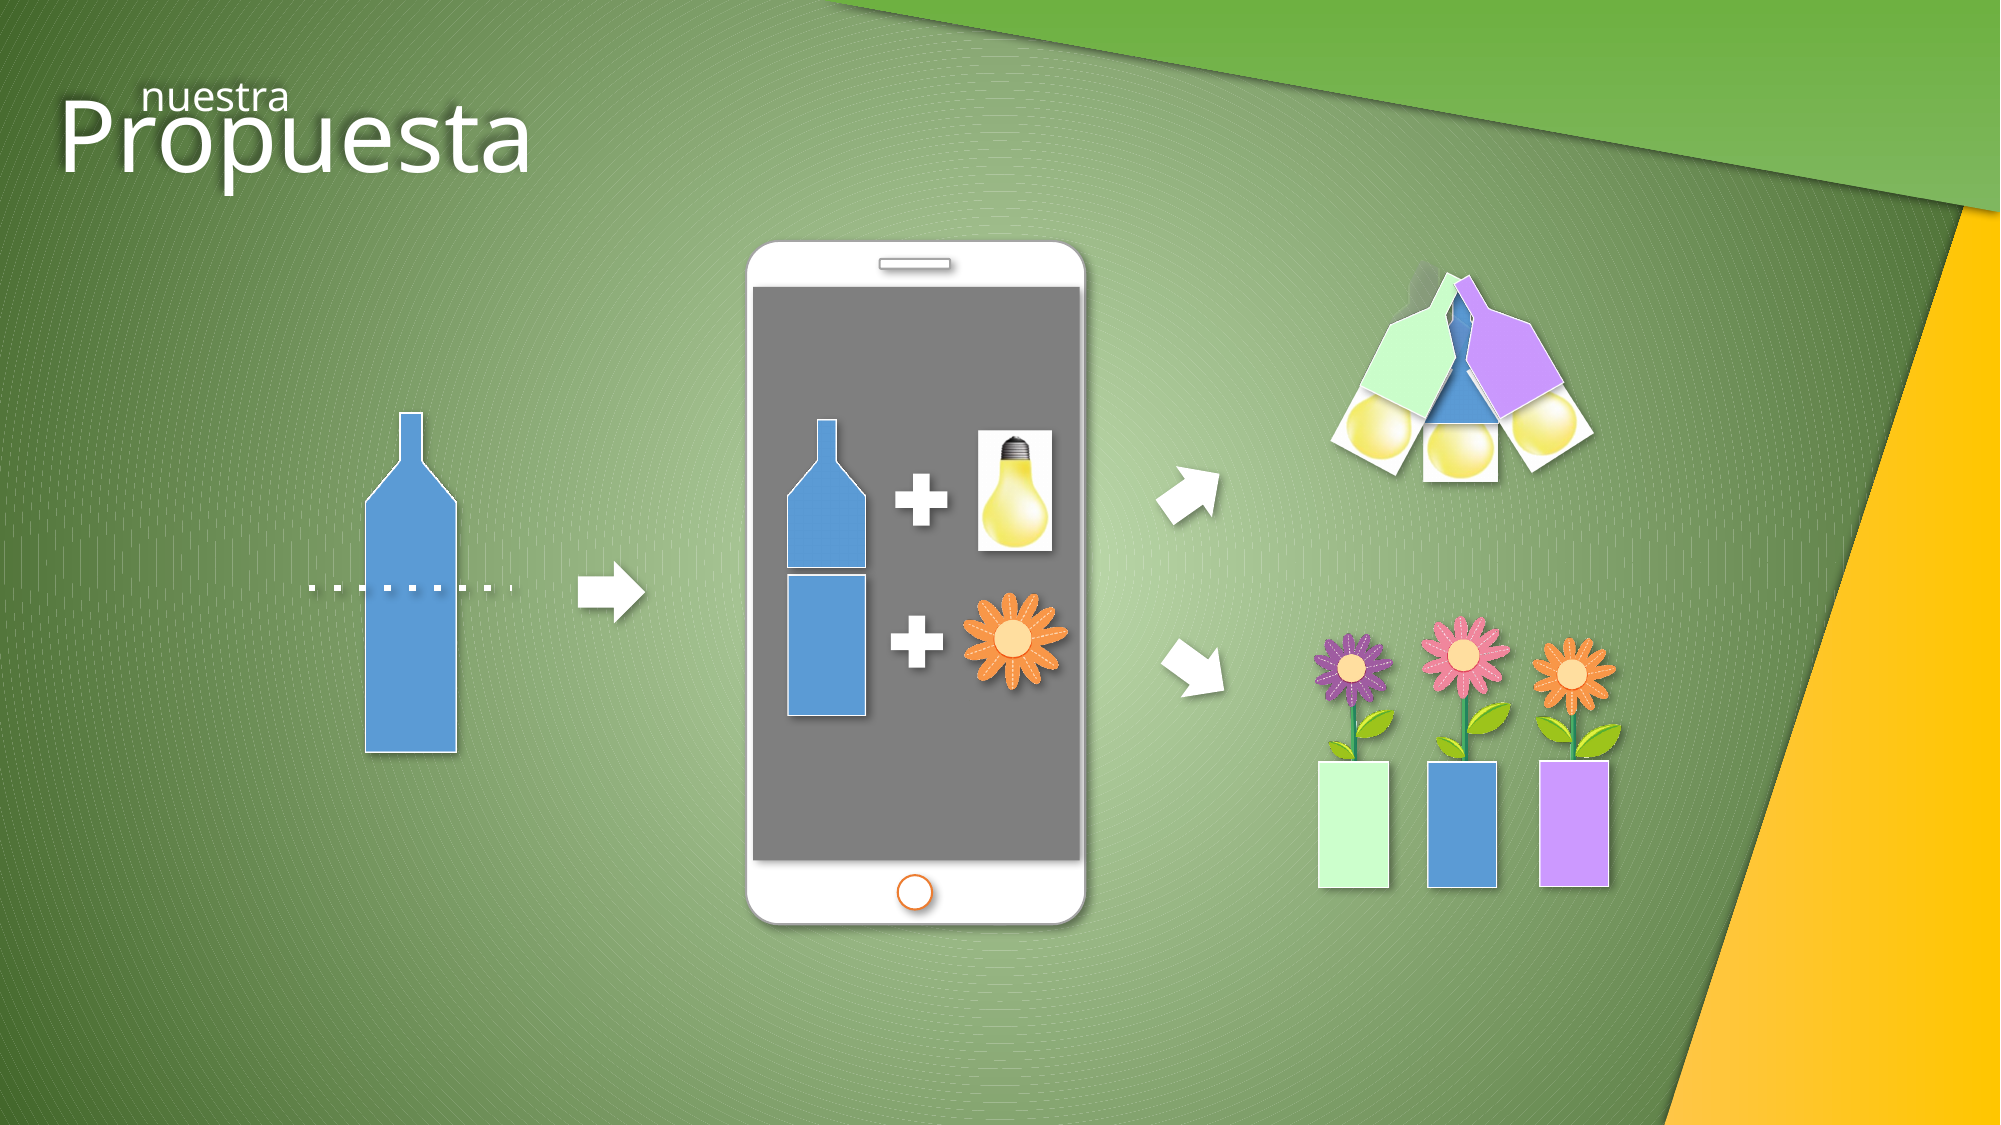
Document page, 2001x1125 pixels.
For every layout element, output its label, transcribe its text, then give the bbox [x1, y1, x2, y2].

picture [363, 412, 458, 587]
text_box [1310, 613, 1624, 888]
text_box [577, 560, 646, 624]
text_box [1155, 466, 1220, 526]
title Propuesta [0, 0, 593, 295]
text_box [745, 240, 1086, 925]
picture [786, 418, 867, 568]
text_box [1330, 259, 1594, 482]
subtitle nuestra [0, 29, 432, 167]
text_box [825, 0, 2000, 213]
picture [959, 587, 1078, 807]
text_box [1664, 216, 2000, 1125]
picture [785, 574, 867, 717]
text_box [1160, 638, 1225, 698]
picture [363, 588, 458, 753]
picture [977, 430, 1052, 551]
